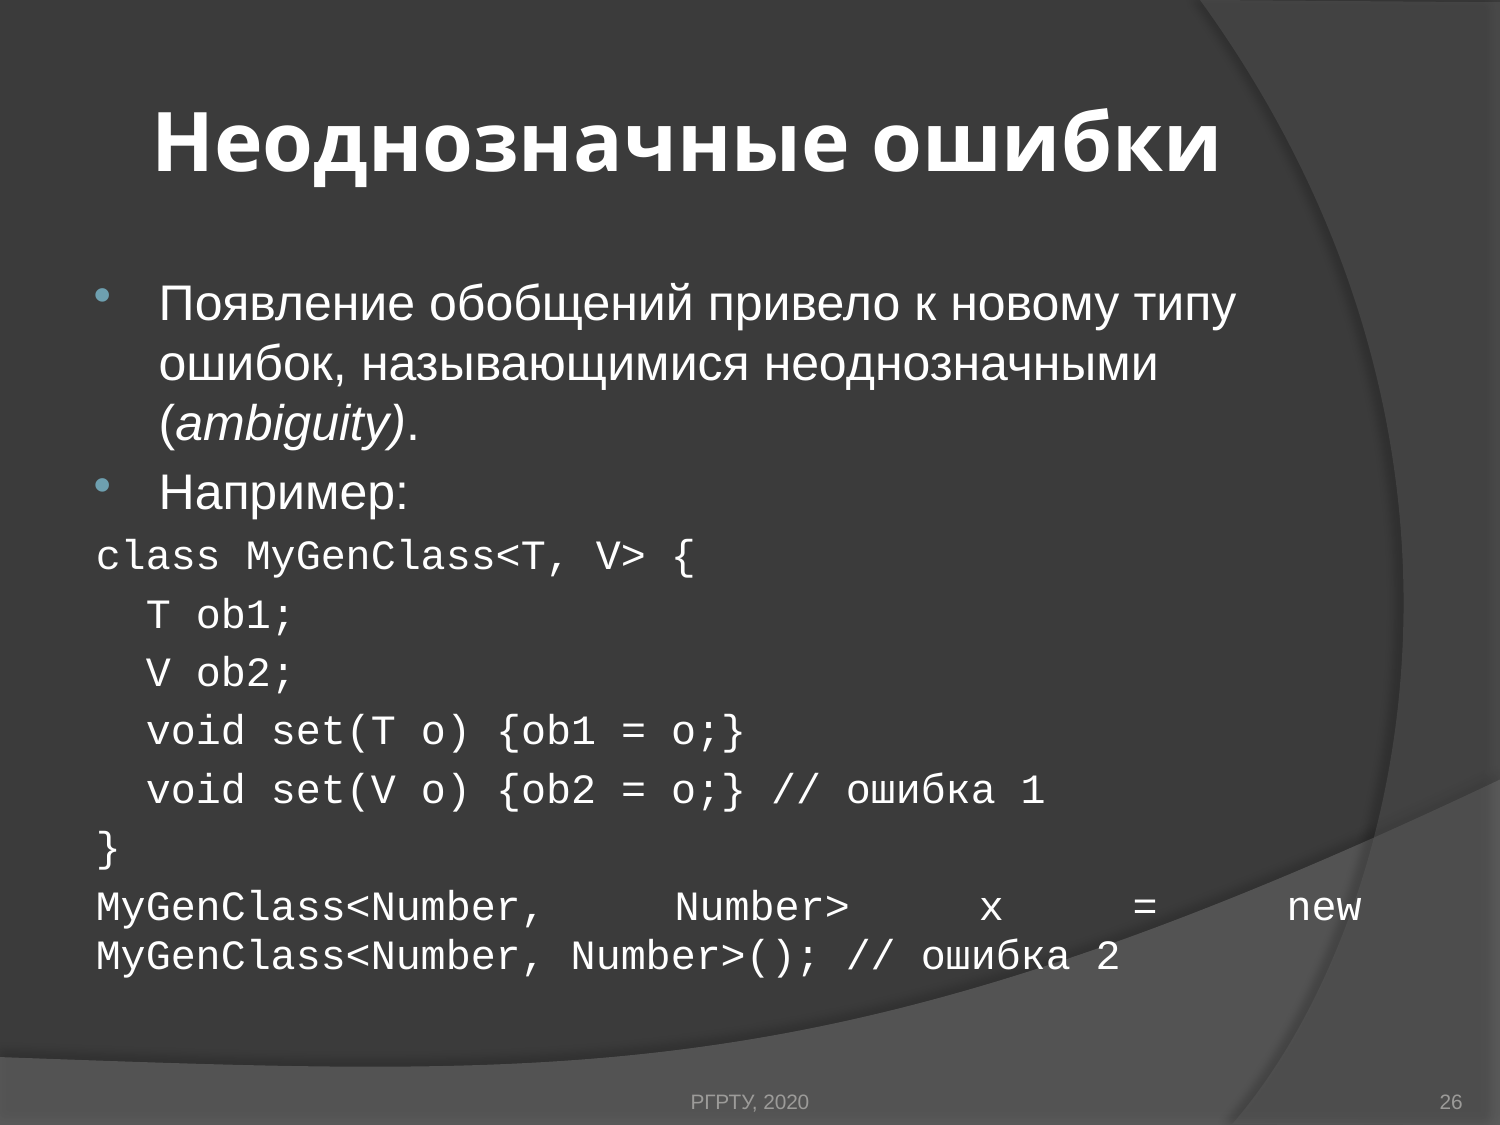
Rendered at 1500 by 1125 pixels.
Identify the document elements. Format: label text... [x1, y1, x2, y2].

slide_number 26 [1337, 1053, 1463, 1114]
list Появление обобщений привело к новому типу ошибок, называющимися неоднозначными (ambiguity). Например: class MyGenClass<T, V> { T ob1; V ob2; void set(T o) {ob1 = o;} void set(V o) {ob2 = o;} // ошибка 1 } MyGenClass<Number, Number> x = new MyGenClass<Number, Number>(); // ошибка 2 [75, 262, 1376, 1005]
title Неоднозначные ошибки [75, 45, 1300, 233]
footer РГРТУ, 2020 [512, 1053, 988, 1114]
